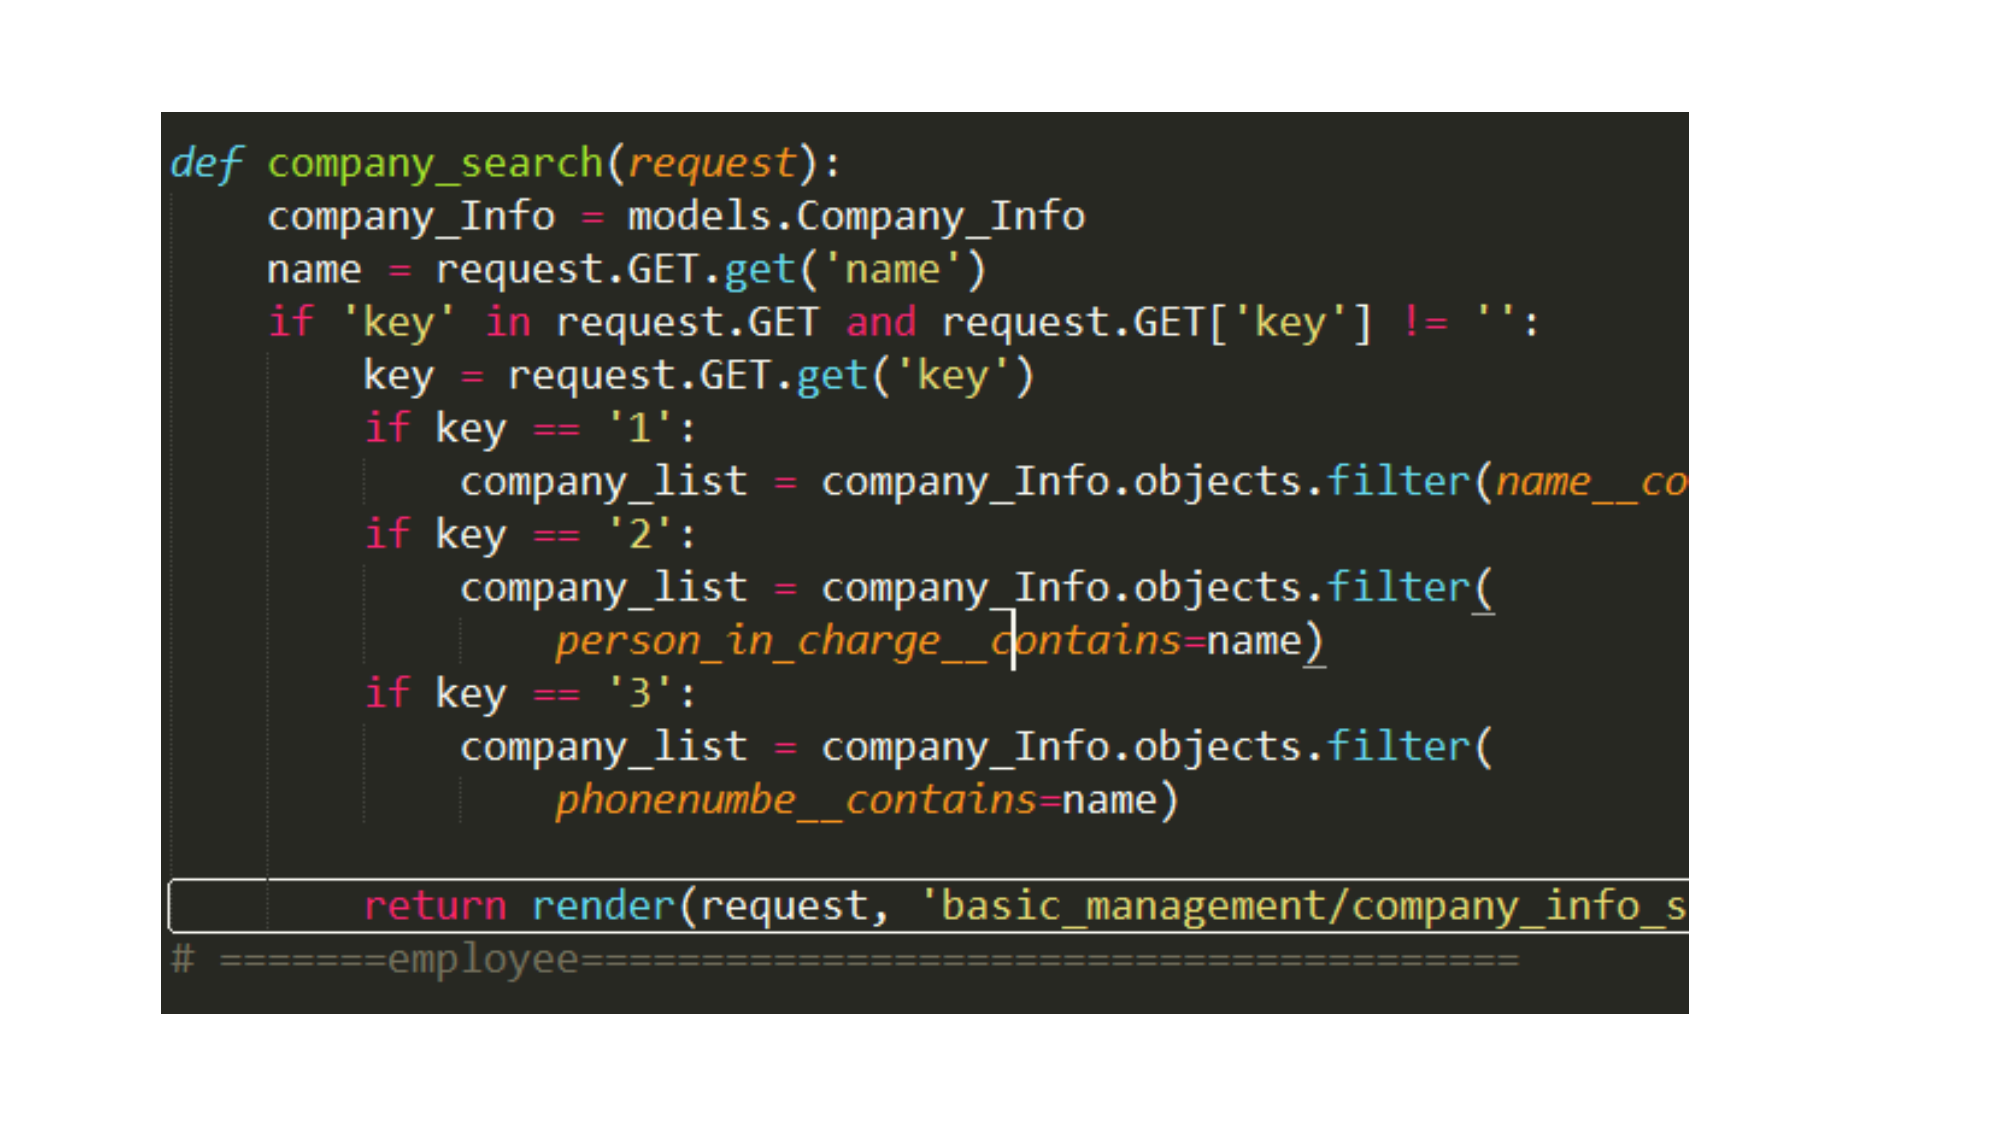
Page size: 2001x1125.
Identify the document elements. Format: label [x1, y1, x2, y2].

picture [161, 112, 1689, 1014]
